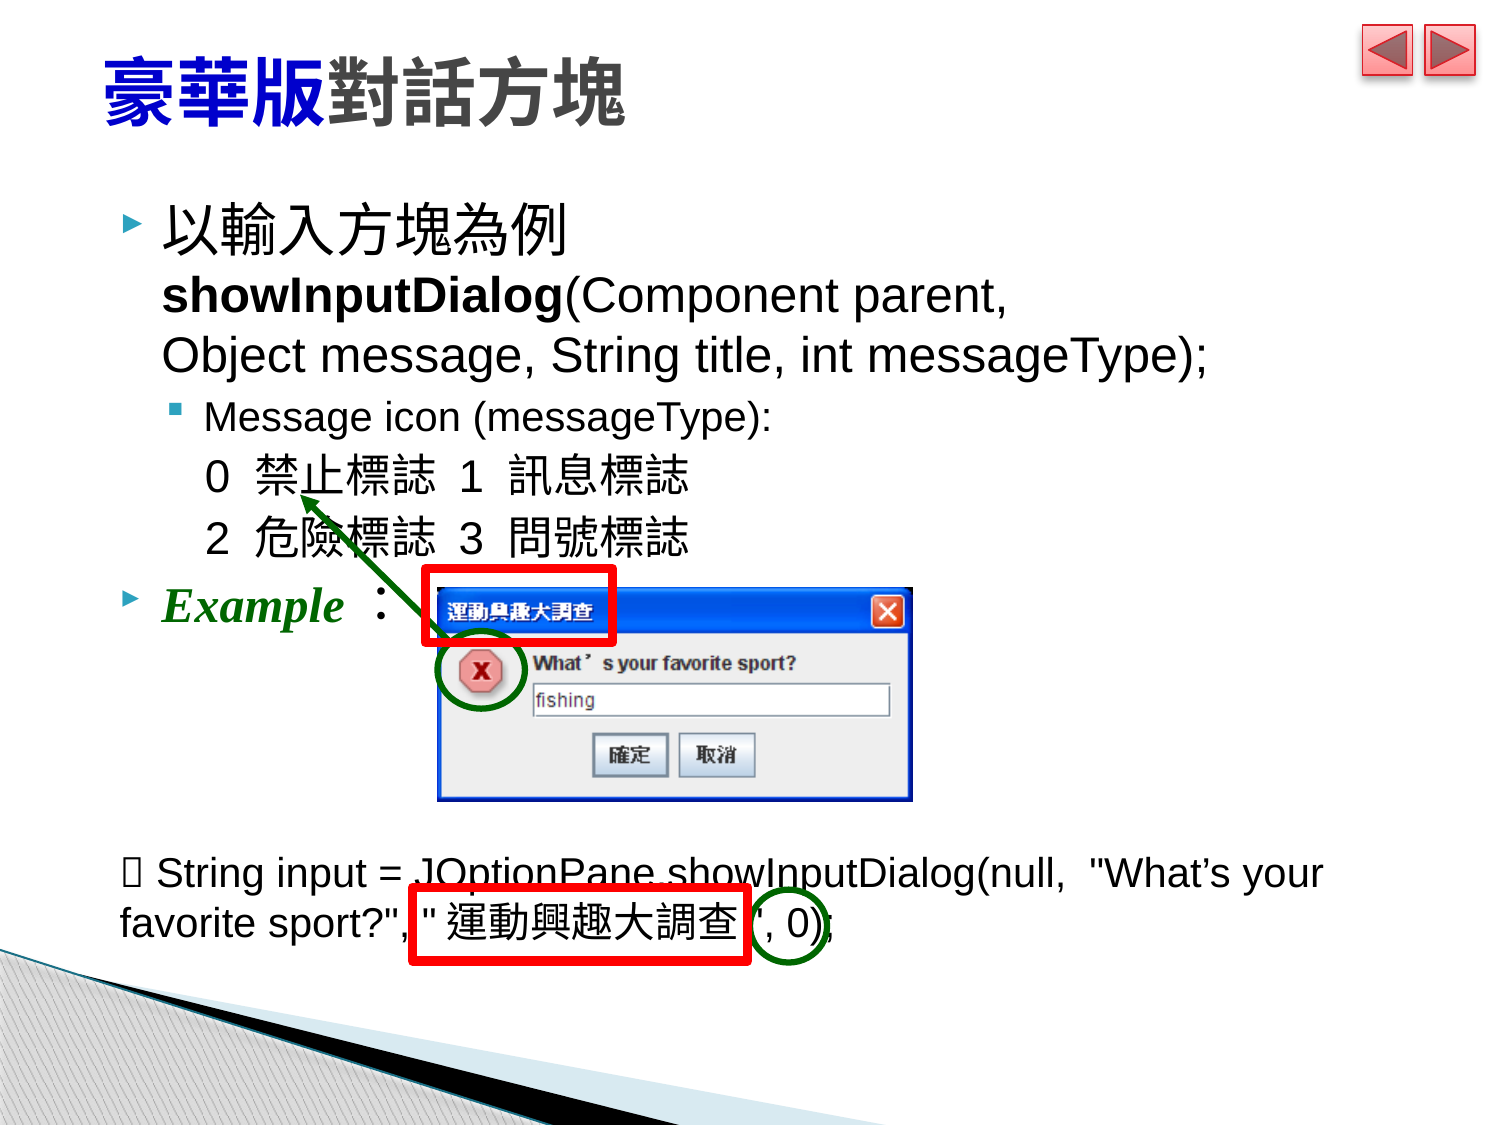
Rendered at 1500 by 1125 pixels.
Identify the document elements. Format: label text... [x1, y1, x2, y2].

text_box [299, 494, 451, 643]
picture [437, 587, 913, 802]
title 豪華版對話方塊 [86, 37, 1437, 168]
text_box [408, 883, 752, 966]
list 以輸入方塊為例 showInputDialog(Component parent, Object message, String title, int messageType); Message icon (messageType): 0 禁止標誌 1 訊息標誌 2 危險標誌 3 問號標誌 Example：  String input = JOptionPane.showInputDialog(null, "What’s your favorite sport?", "運動興趣大調查", 0); [86, 185, 1410, 966]
text_box [752, 885, 832, 968]
text_box [456, 564, 617, 587]
